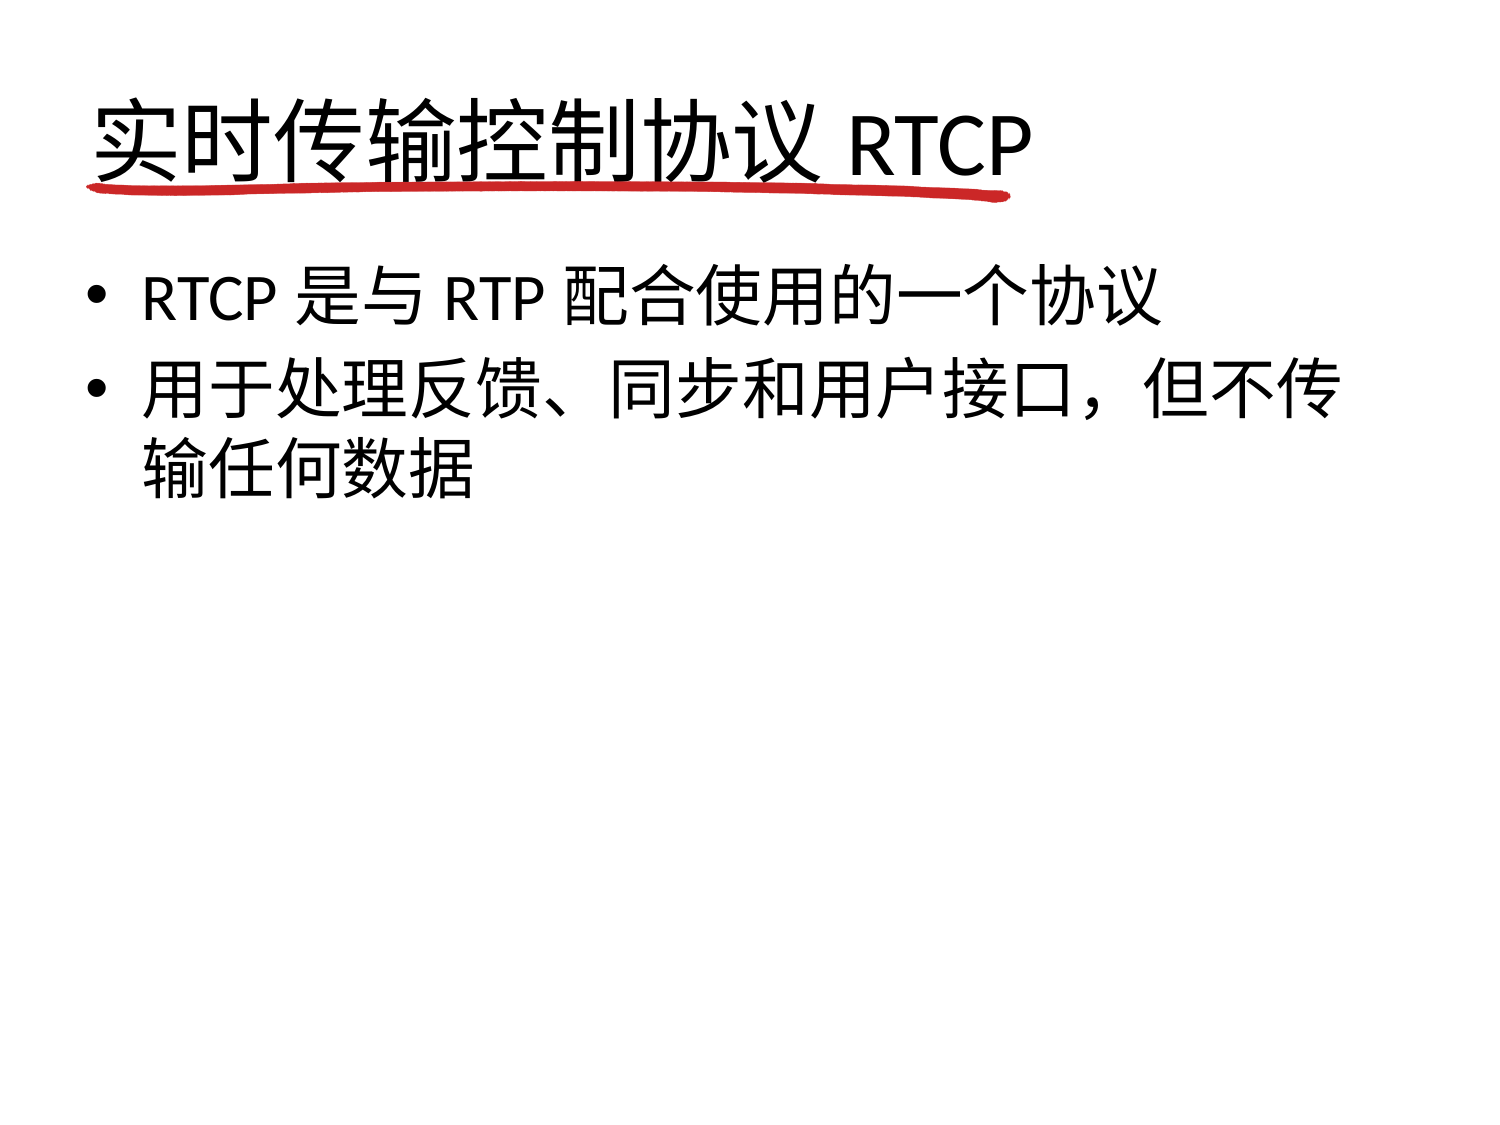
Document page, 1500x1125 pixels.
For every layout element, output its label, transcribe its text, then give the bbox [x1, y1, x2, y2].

picture [81, 175, 1022, 209]
title 实时传输控制协议RTCP [75, 45, 1425, 233]
list RTCP是与RTP配合使用的一个协议 用于处理反馈、同步和用户接口，但不传输任何数据 [70, 246, 1421, 1043]
